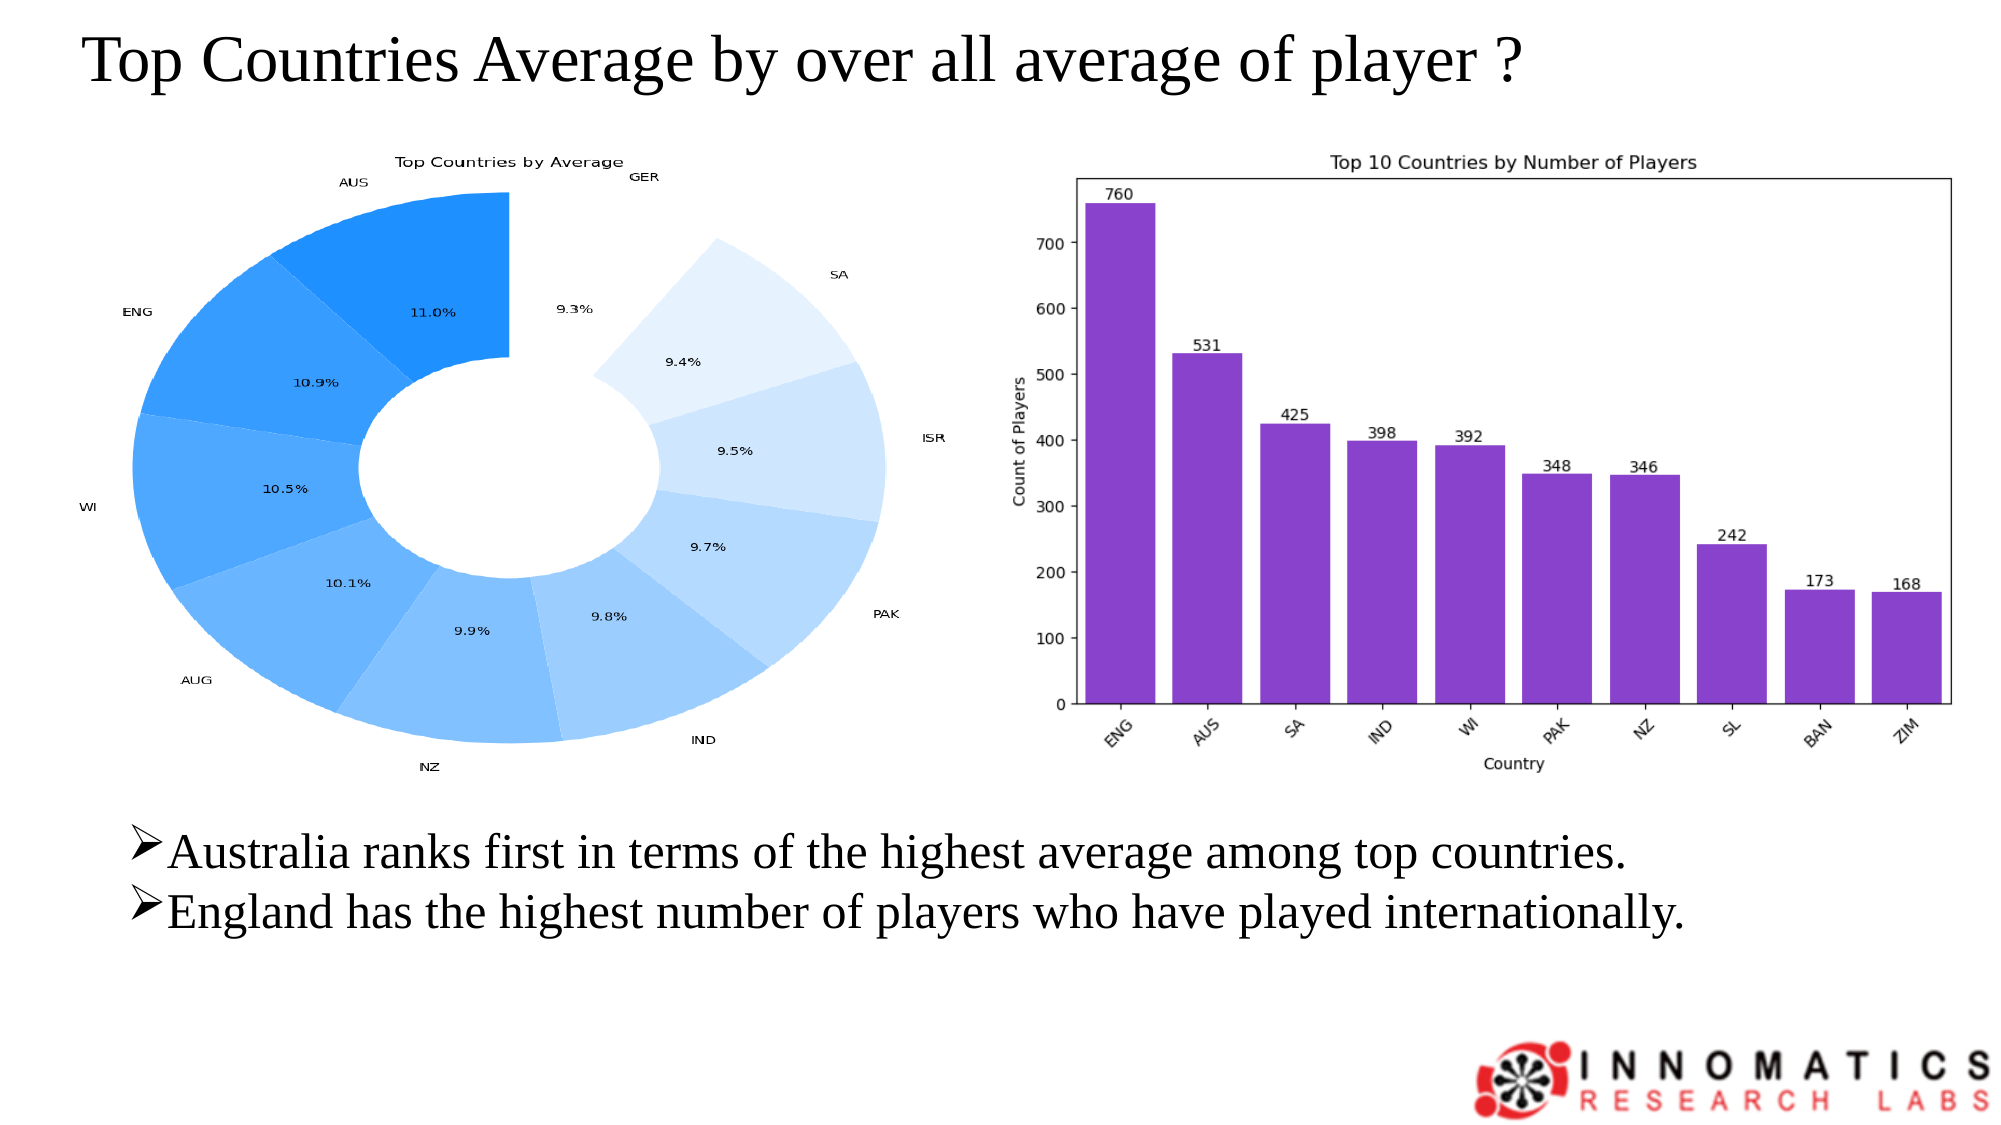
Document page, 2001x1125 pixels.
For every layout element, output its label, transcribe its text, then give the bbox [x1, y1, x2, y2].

title Top Countries Average by over all average of player ? [66, 0, 1545, 110]
picture [1002, 144, 1961, 783]
picture [69, 149, 957, 780]
picture [1457, 1030, 2000, 1125]
text_box Australia ranks first in terms of the highest average among top countries. England has the highest number of players who have played internationally. [112, 810, 1741, 946]
